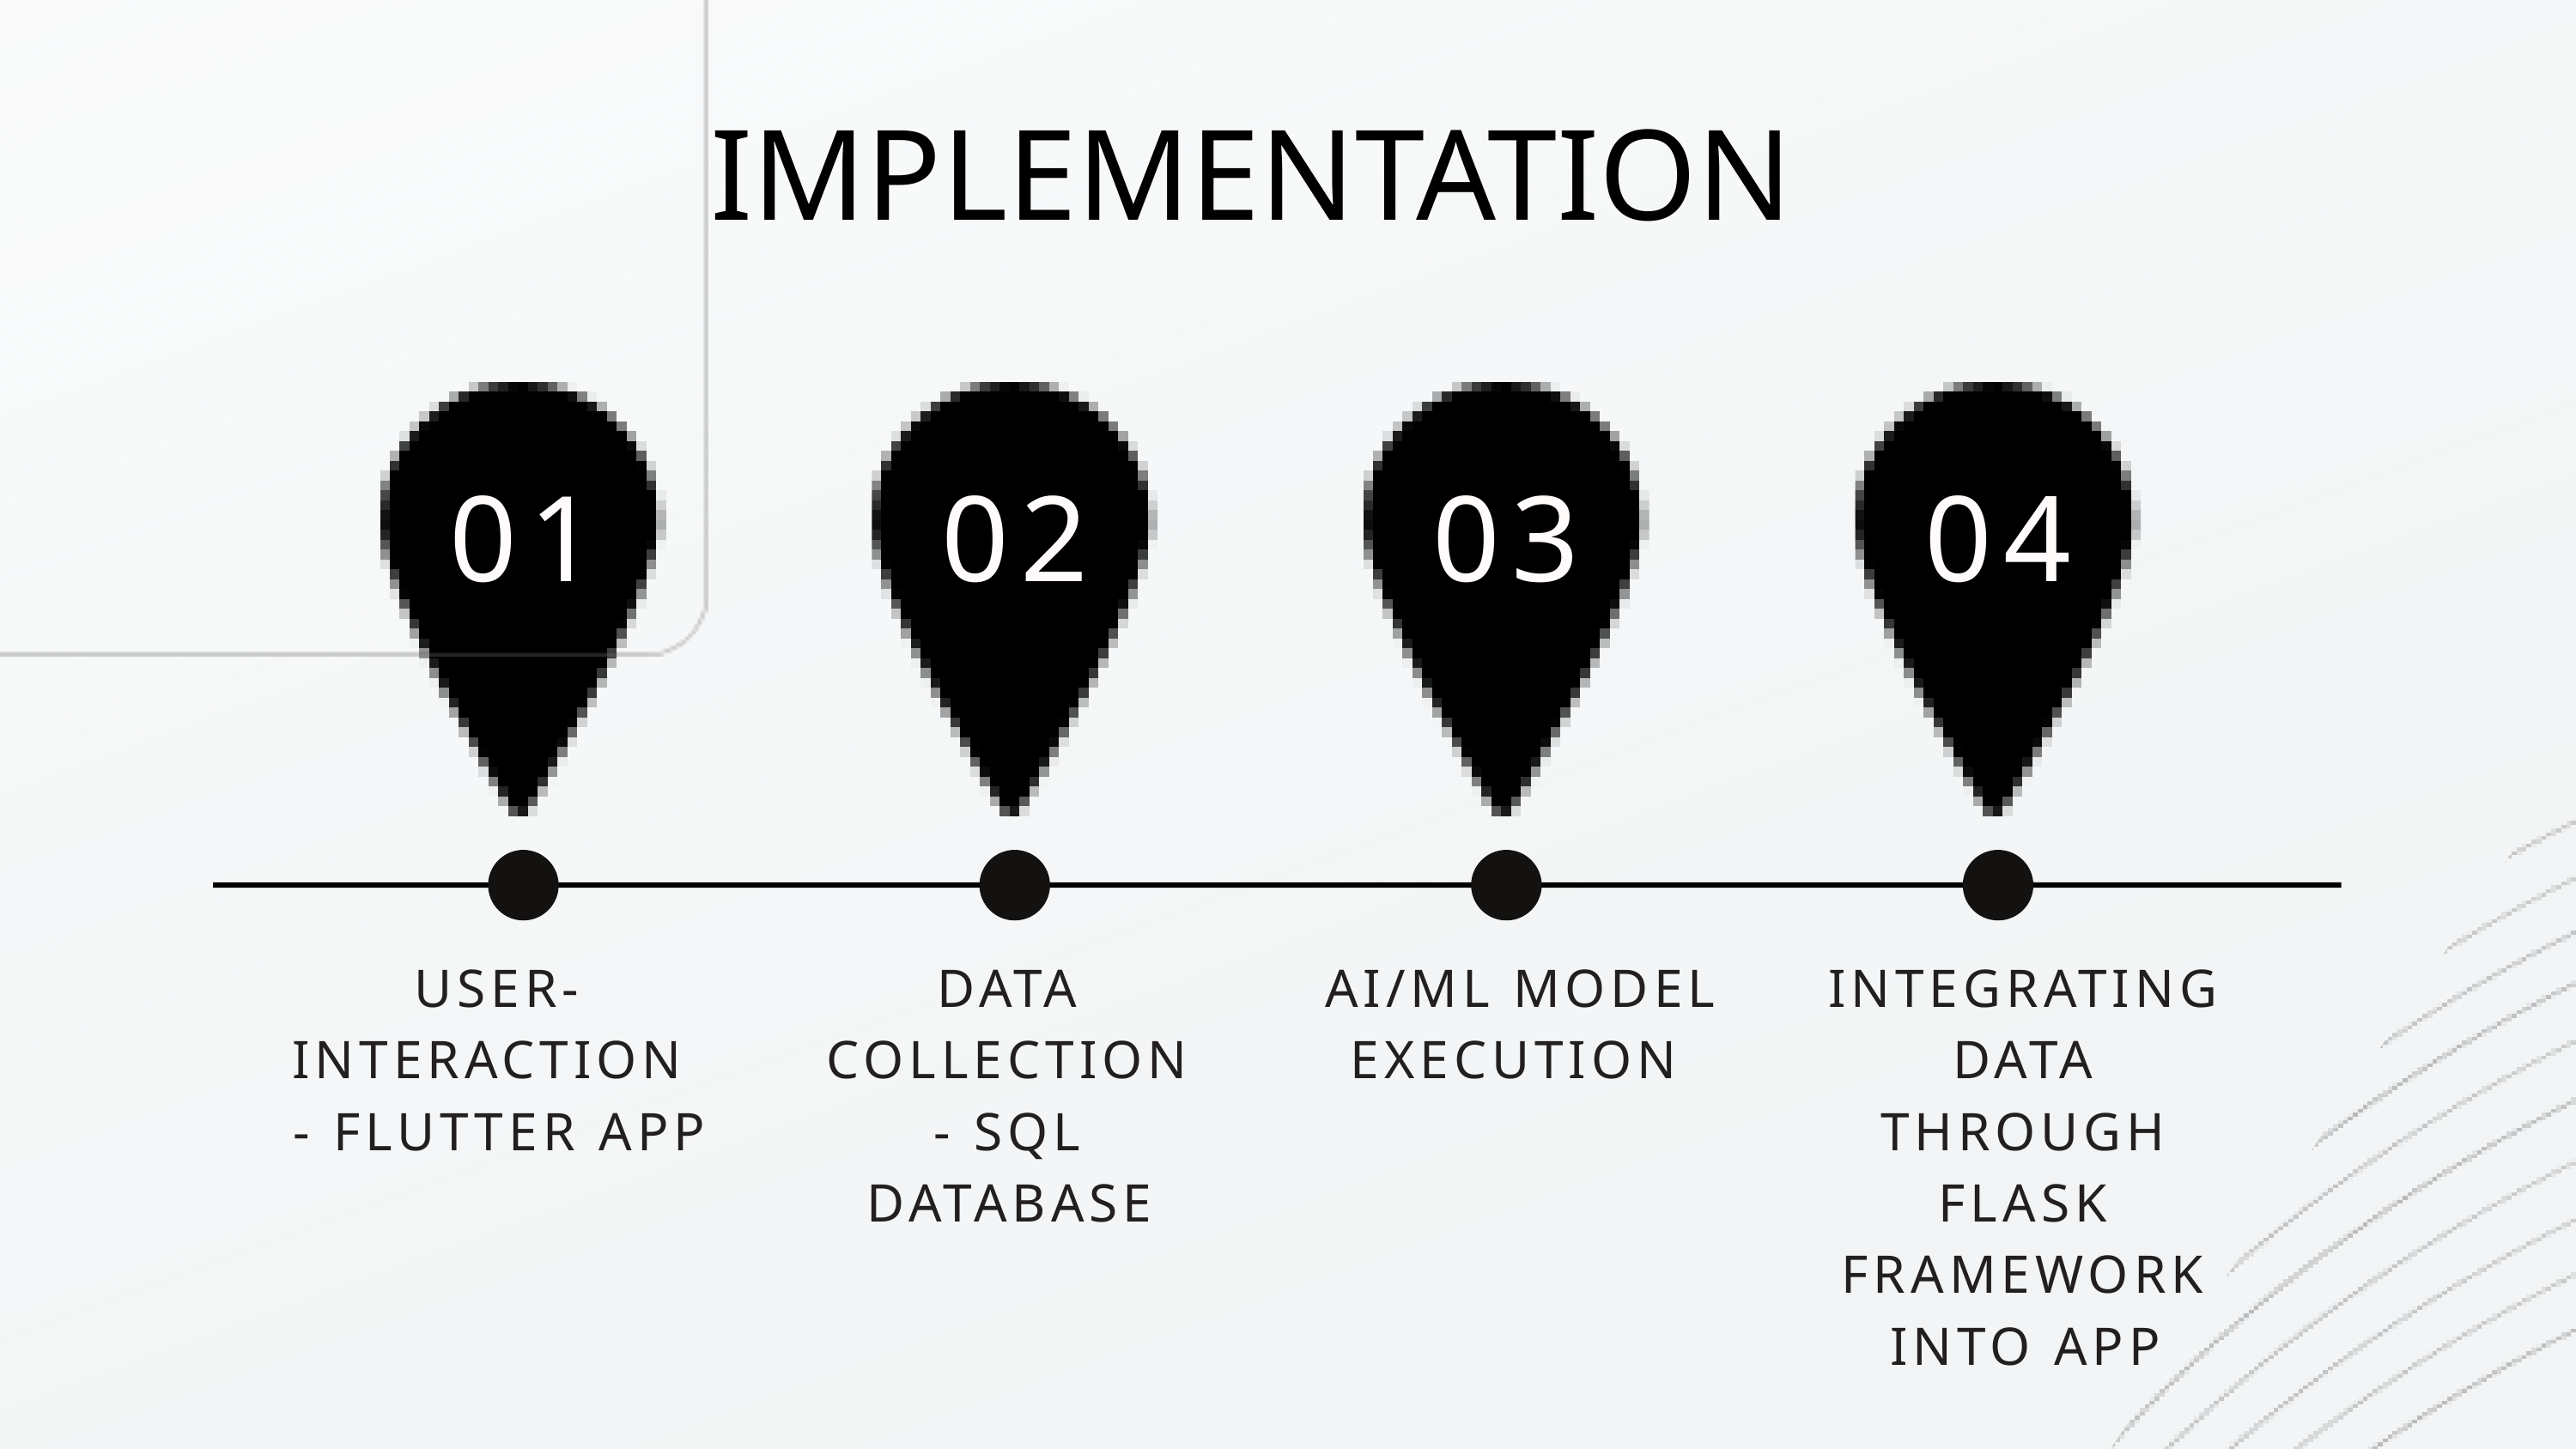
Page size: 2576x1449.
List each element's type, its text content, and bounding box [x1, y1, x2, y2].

text_box [1855, 605, 2142, 816]
text_box 04 [1855, 441, 2142, 605]
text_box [488, 849, 559, 921]
text_box 03 [1364, 441, 1649, 605]
text_box 02 [872, 441, 1157, 605]
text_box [1962, 849, 2034, 921]
text_box USER-INTERACTION - FLUTTER APP [279, 945, 720, 1161]
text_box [1470, 849, 1542, 921]
text_box DATA COLLECTION - SQL DATABASE [818, 945, 1201, 1233]
text_box [380, 657, 666, 816]
text_box [0, 0, 708, 657]
text_box [0, 0, 2576, 1449]
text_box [979, 849, 1051, 921]
text_box [872, 382, 1158, 816]
text_box IMPLEMENTATION [677, 70, 1826, 246]
text_box AI/ML MODEL EXECUTION [1310, 945, 1736, 1089]
text_box [1364, 605, 1649, 816]
text_box [1855, 382, 2142, 441]
text_box [1364, 382, 1649, 441]
text_box INTEGRATING DATA THROUGH FLASK FRAMEWORK INTO APP [1801, 946, 2249, 1376]
text_box [2110, 756, 2576, 1449]
